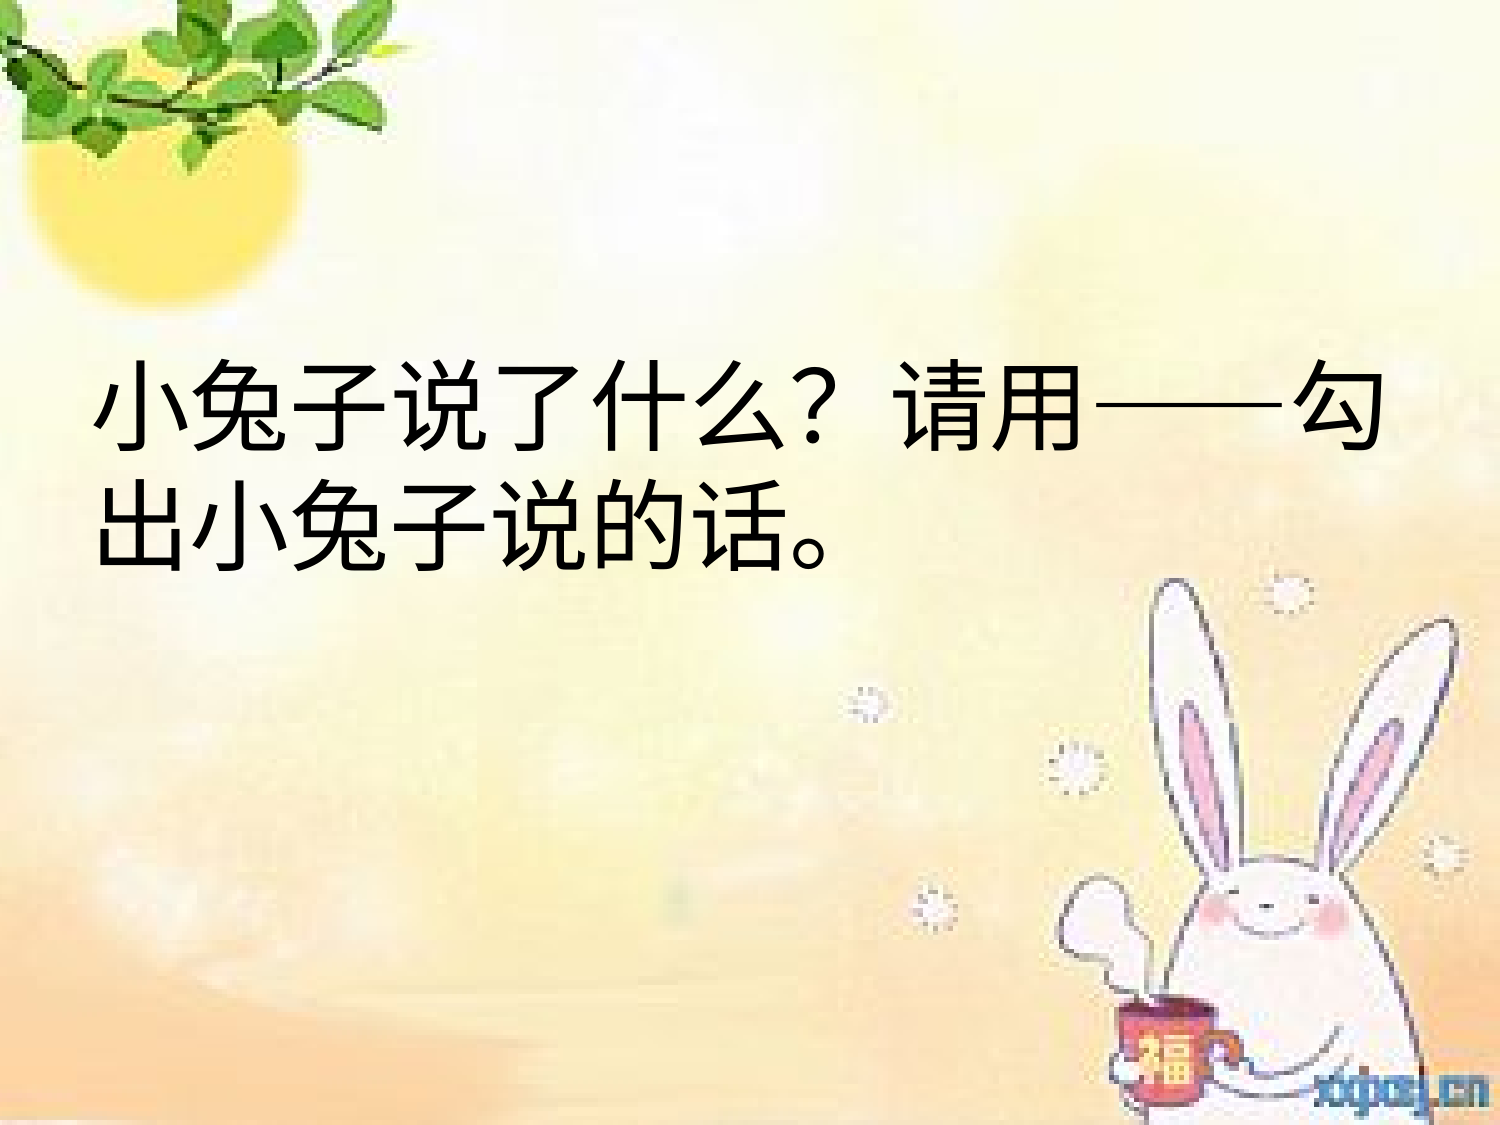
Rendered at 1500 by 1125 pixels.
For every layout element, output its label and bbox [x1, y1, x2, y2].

list [0, 0, 1500, 1125]
